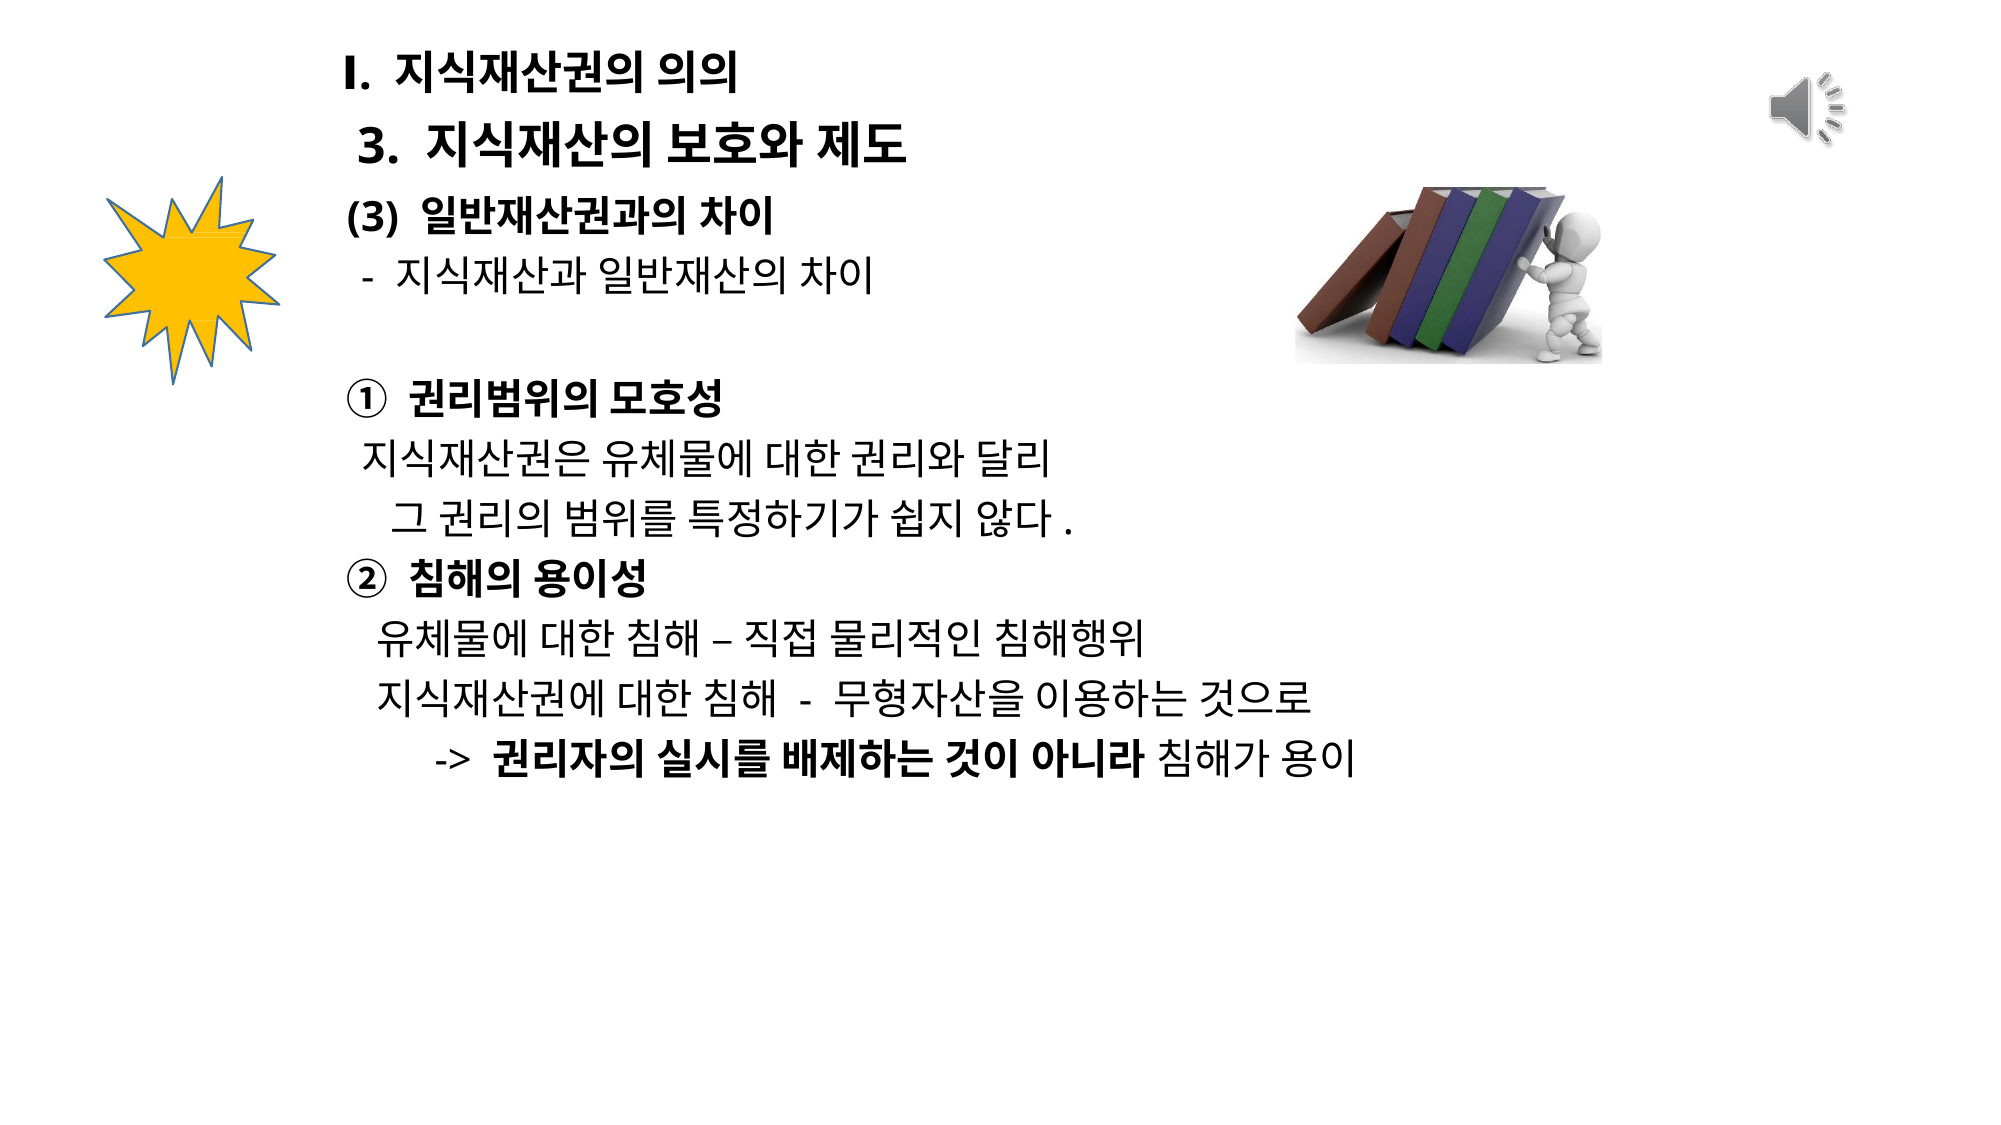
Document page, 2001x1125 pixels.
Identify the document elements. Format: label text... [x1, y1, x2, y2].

text_box 3. 지식재산의 보호와 제도 (3) 일반재산권과의 차이 - 지식재산과 일반재산의 차이 ① 권리범위의 모호성 지식재산권은 유체물에 대한 권리와 달리 그 권리의 범위를 특정하기가 쉽지 않다. ② 침해의 용이성 유체물에 대한 침해 – 직접 물리적인 침해행위 지식재산권에 대한 침해 - 무형자산을 이용하는 것으로 -> 권리자의 실시를 배제하는 것이 아니라 침해가 용이 [344, 92, 1461, 783]
title Ⅰ. 지식재산권의 의의 [339, 41, 801, 232]
text_box [1768, 69, 1849, 150]
text_box [104, 176, 280, 385]
text_box [1461, 187, 1603, 364]
